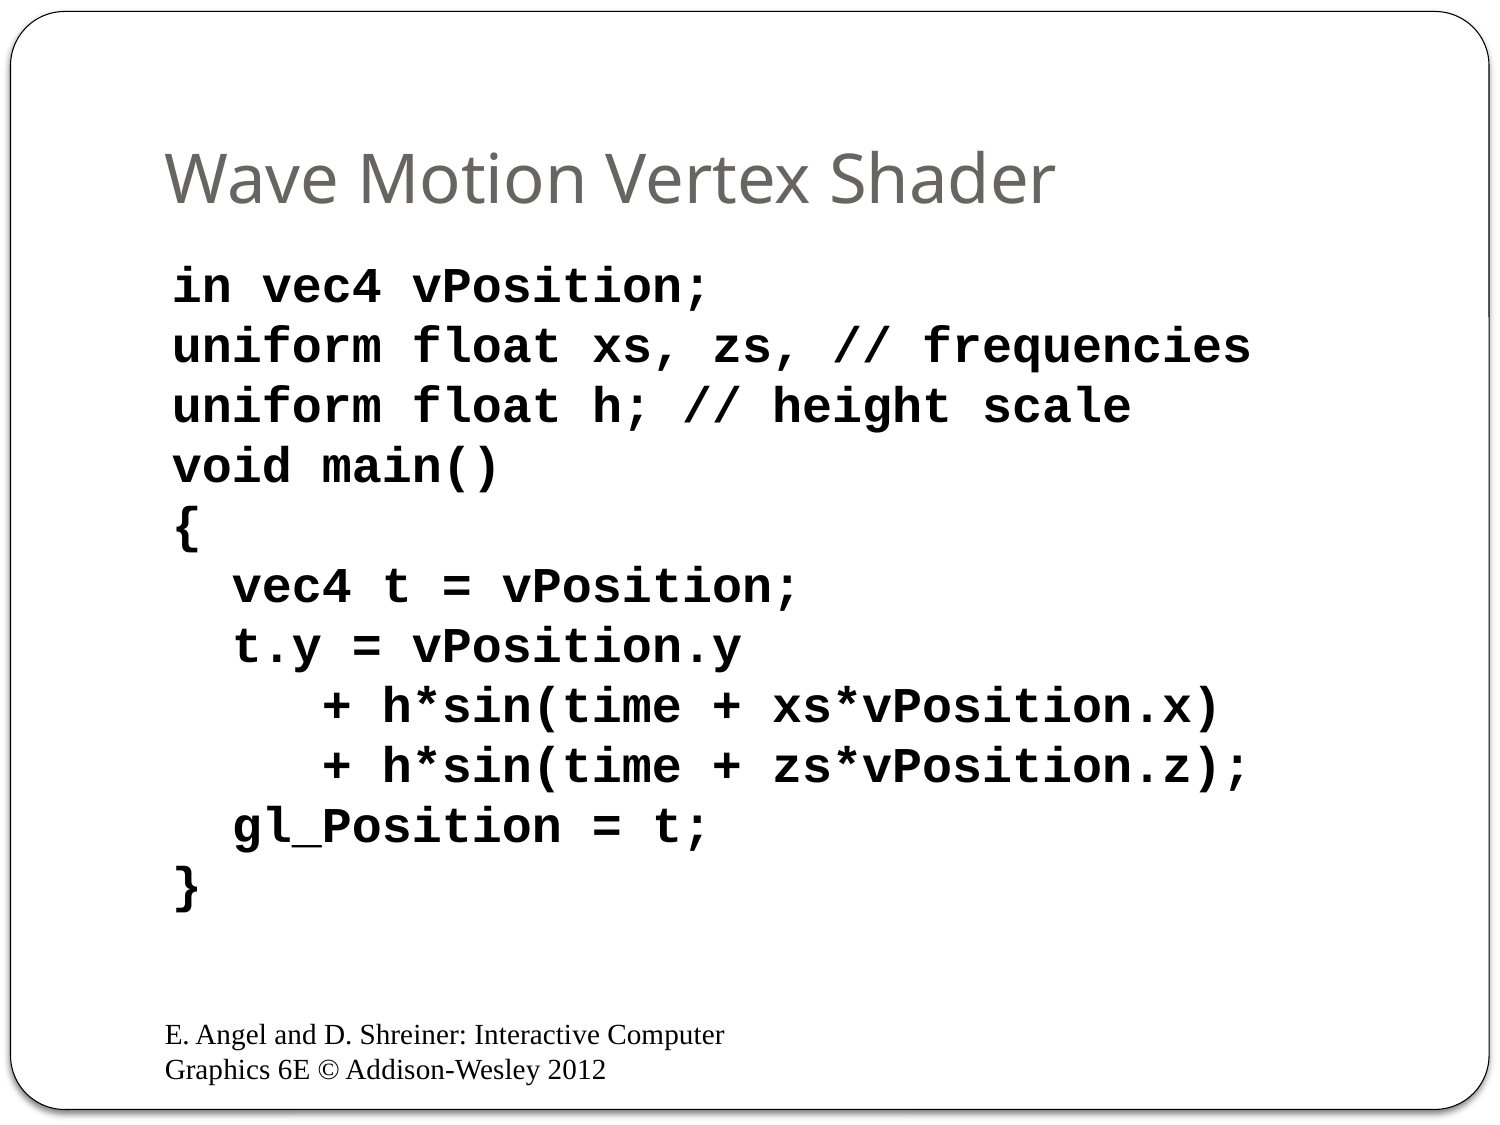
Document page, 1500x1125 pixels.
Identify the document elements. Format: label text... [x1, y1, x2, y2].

footer E. Angel and D. Shreiner: Interactive Computer Graphics 6E © Addison-Wesley 2012 [150, 1012, 800, 1088]
title Wave Motion Vertex Shader [150, 45, 1425, 233]
text_box in vec4 vPosition; uniform float xs, zs, // frequencies uniform float h; // height scale void main() { vec4 t = vPosition; t.y = vPosition.y + h*sin(time + xs*vPosition.x) + h*sin(time + zs*vPosition.z); gl_Position = t; } [157, 245, 1297, 980]
